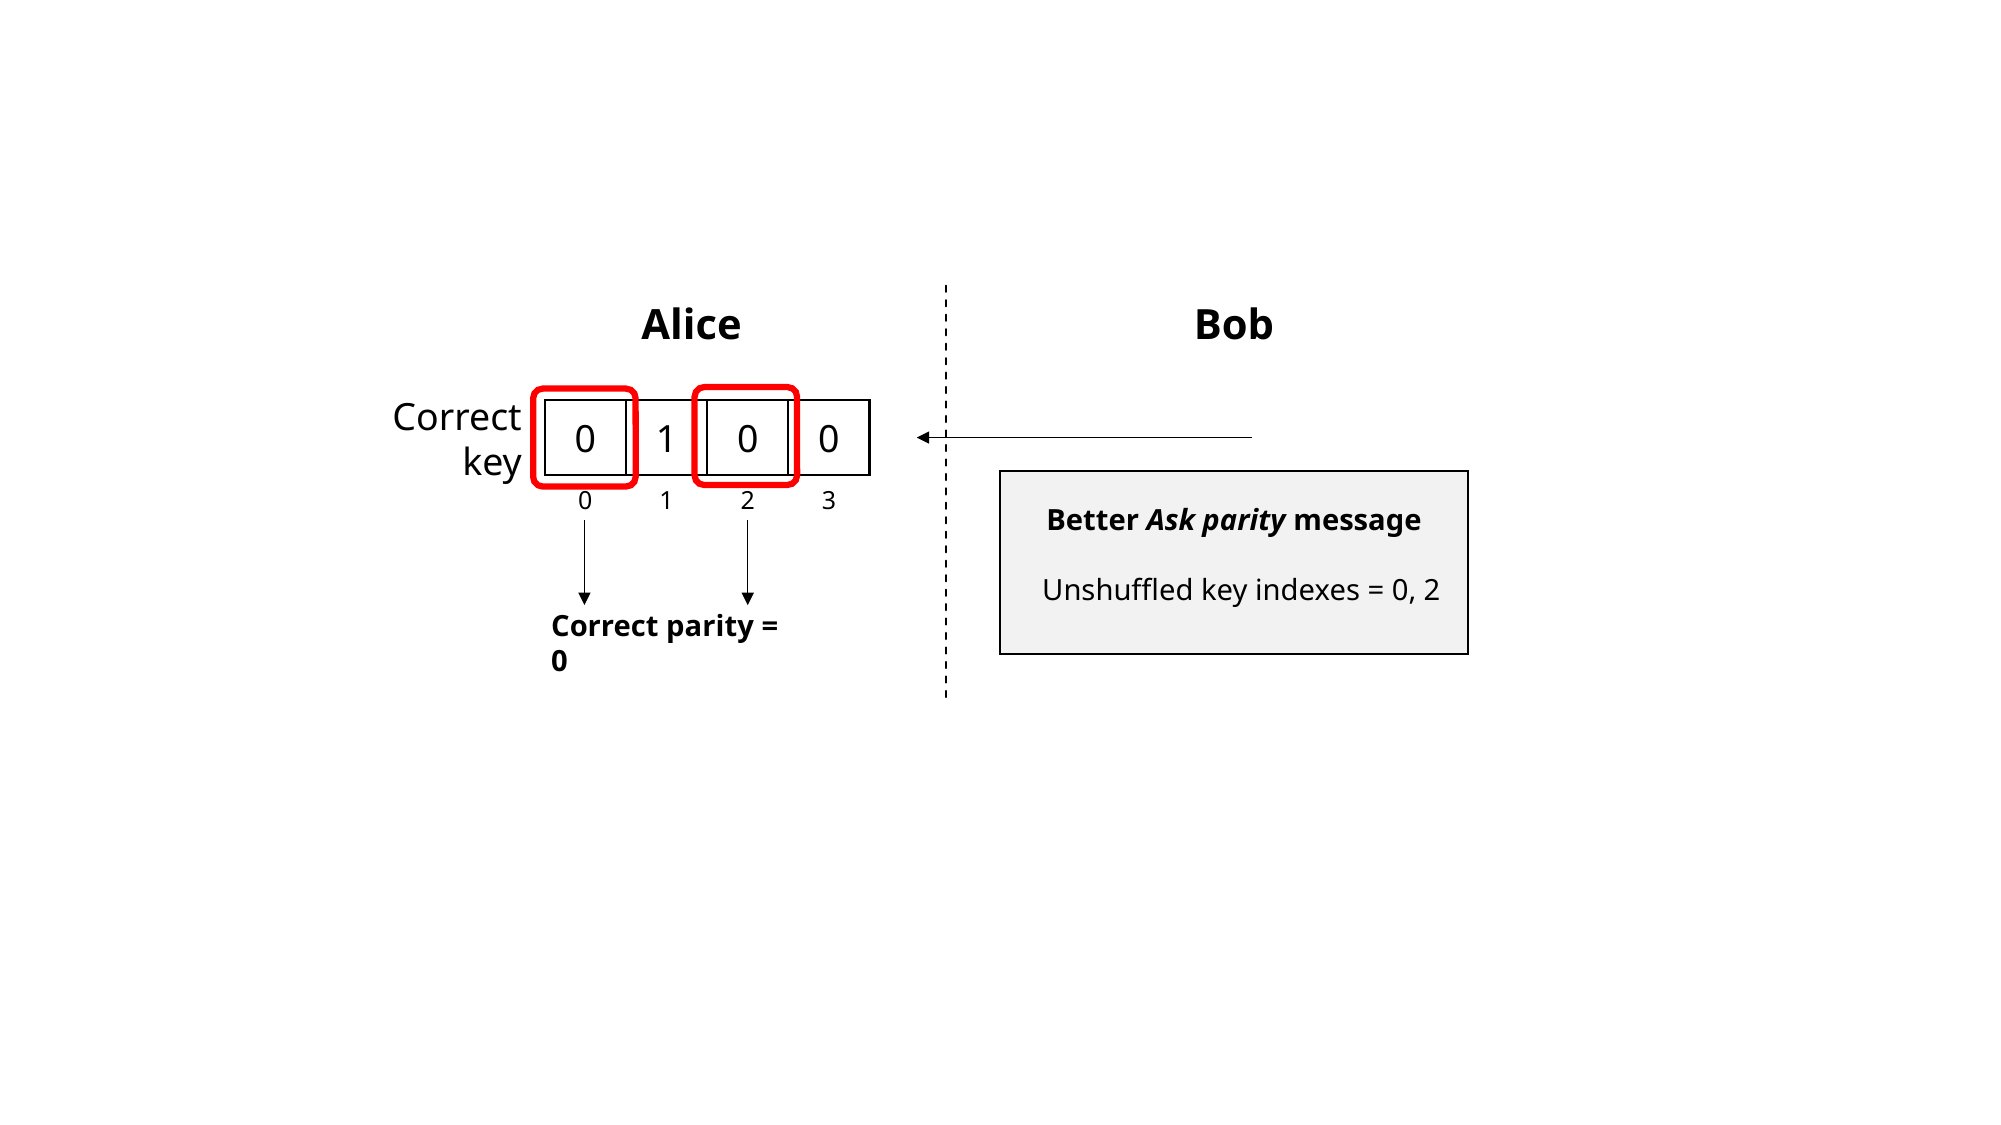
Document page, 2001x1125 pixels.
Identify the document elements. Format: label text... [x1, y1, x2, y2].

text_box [544, 400, 870, 515]
text_box Better Ask parity message Unshuffled key indexes = 0, 2 [999, 470, 1469, 655]
text_box Alice [594, 285, 789, 362]
text_box Correct parity = 0 [550, 609, 799, 676]
text_box Correct key [328, 399, 523, 476]
text_box [532, 387, 637, 488]
text_box [693, 386, 799, 400]
text_box Bob [1136, 285, 1331, 362]
